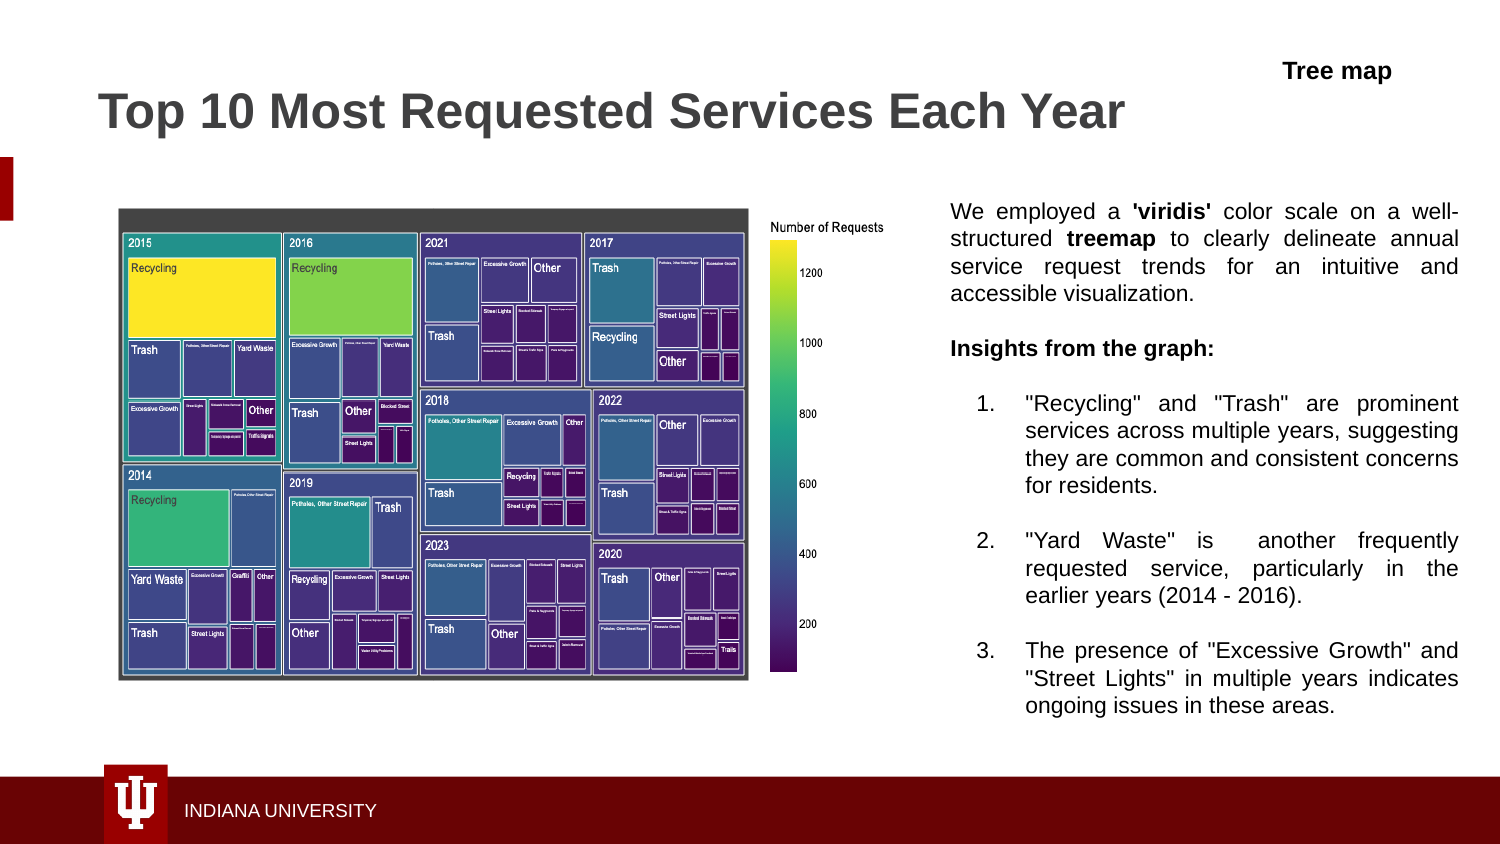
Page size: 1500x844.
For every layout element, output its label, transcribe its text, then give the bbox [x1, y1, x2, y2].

title Top 10 Most Requested Services Each Year [90, 68, 1404, 148]
picture [47, 147, 902, 844]
list Tree map [613, 46, 1400, 89]
text_box We employed a 'viridis' color scale on a well-structured treemap to clearly delineate annual service request trends for an intuitive and accessible visualization. Insights from the graph: "Recycling" and "Trash" are prominent services across multiple years, suggesting they are common and consistent concerns for residents. "Yard Waste" is another frequently requested service, particularly in the earlier years (2014 - 2016). The presence of "Excessive Growth" and "Street Lights" in multiple years indicates ongoing issues in these areas. [935, 153, 1475, 764]
